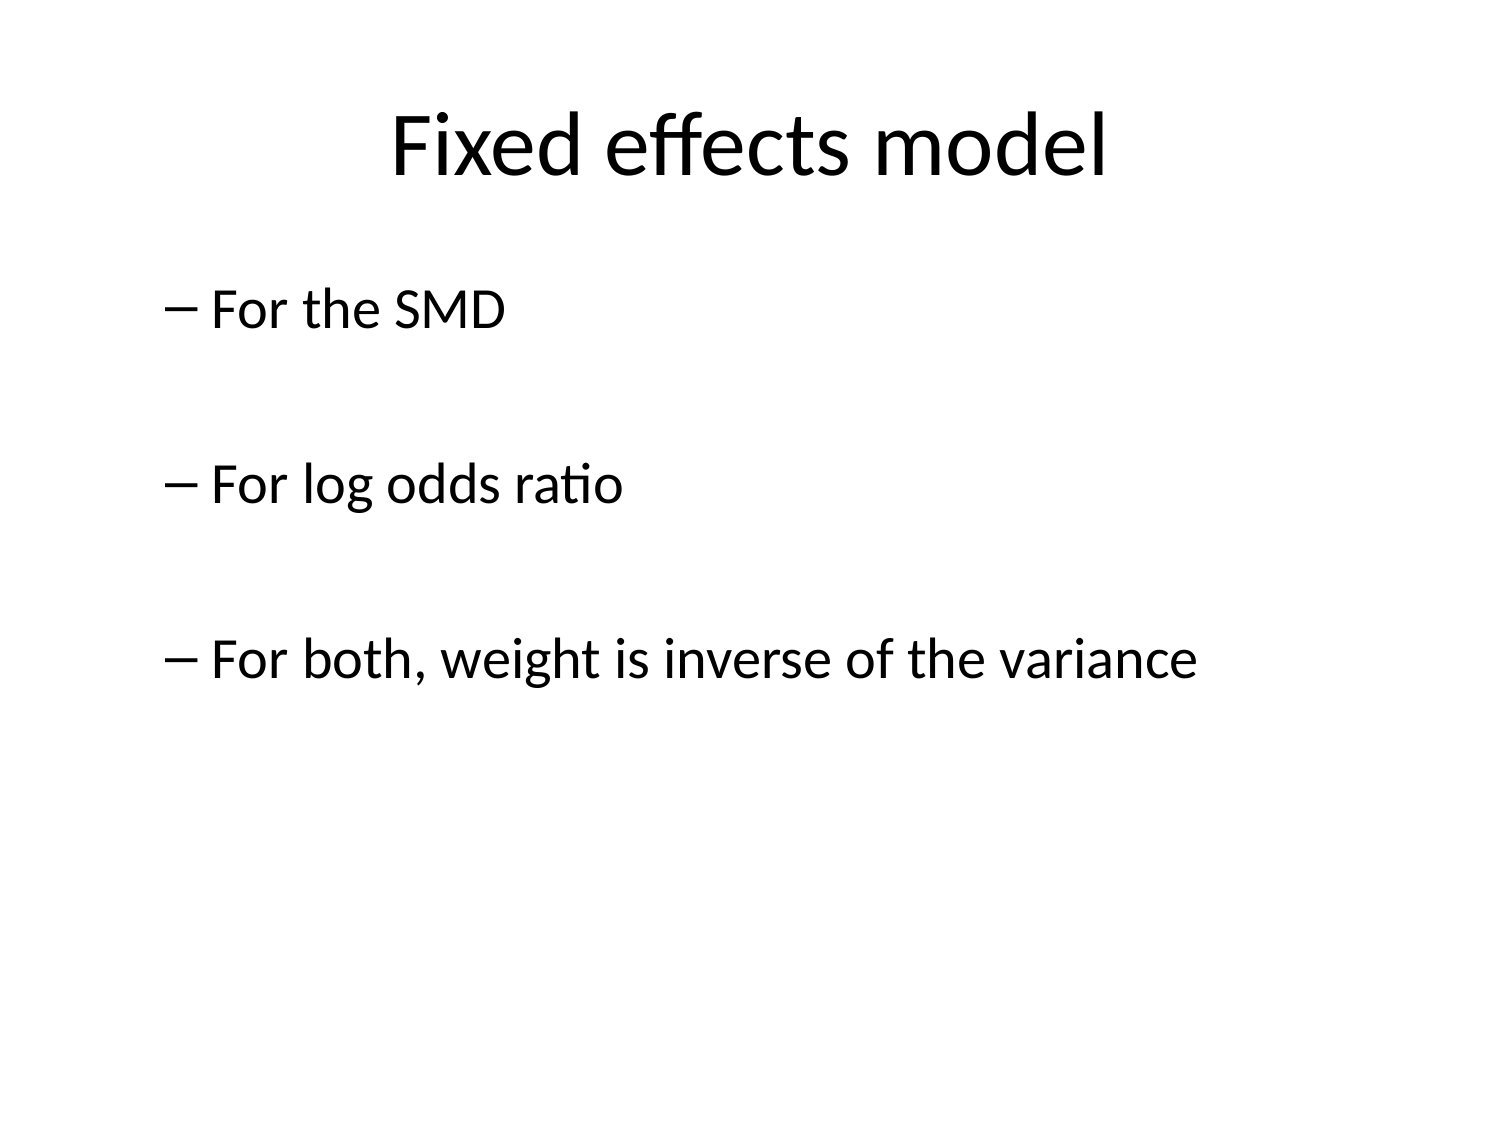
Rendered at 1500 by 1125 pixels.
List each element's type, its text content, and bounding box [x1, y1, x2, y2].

title Fixed effects model [75, 45, 1425, 233]
